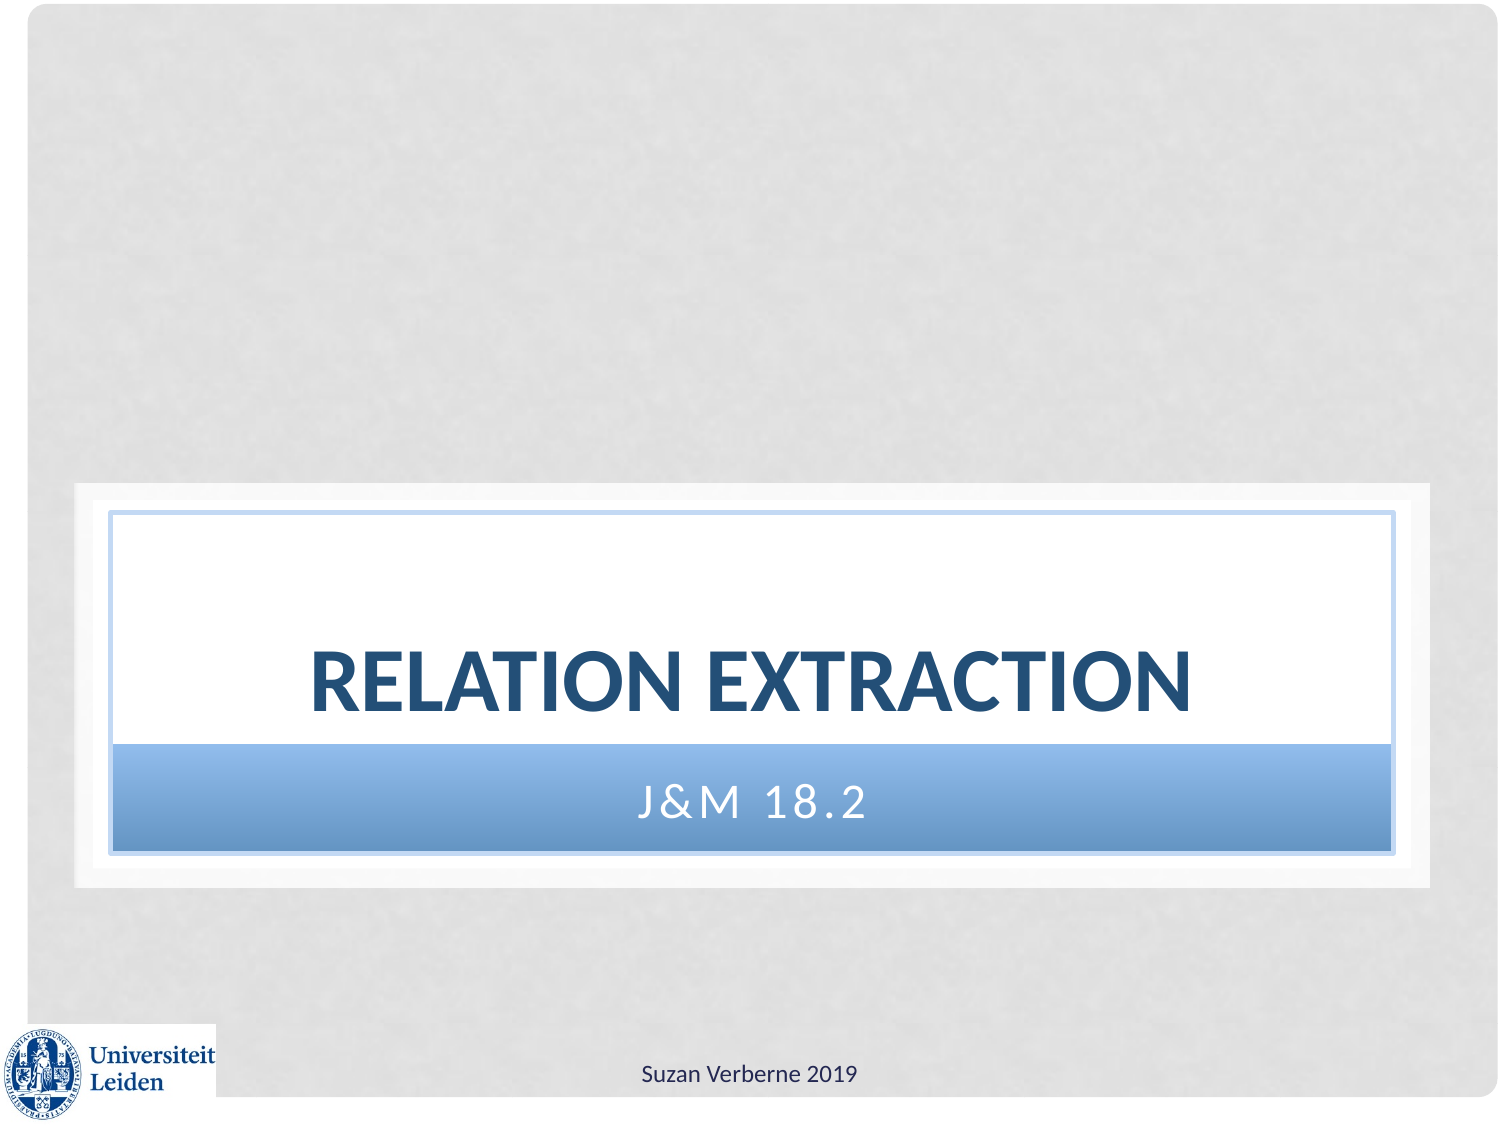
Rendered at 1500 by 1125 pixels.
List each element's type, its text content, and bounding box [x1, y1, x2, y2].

title Relation extraction [120, 525, 1384, 738]
list J&M 18.2 [120, 755, 1384, 842]
picture [0, 1024, 216, 1125]
footer Suzan Verberne 2019 [512, 1042, 988, 1103]
